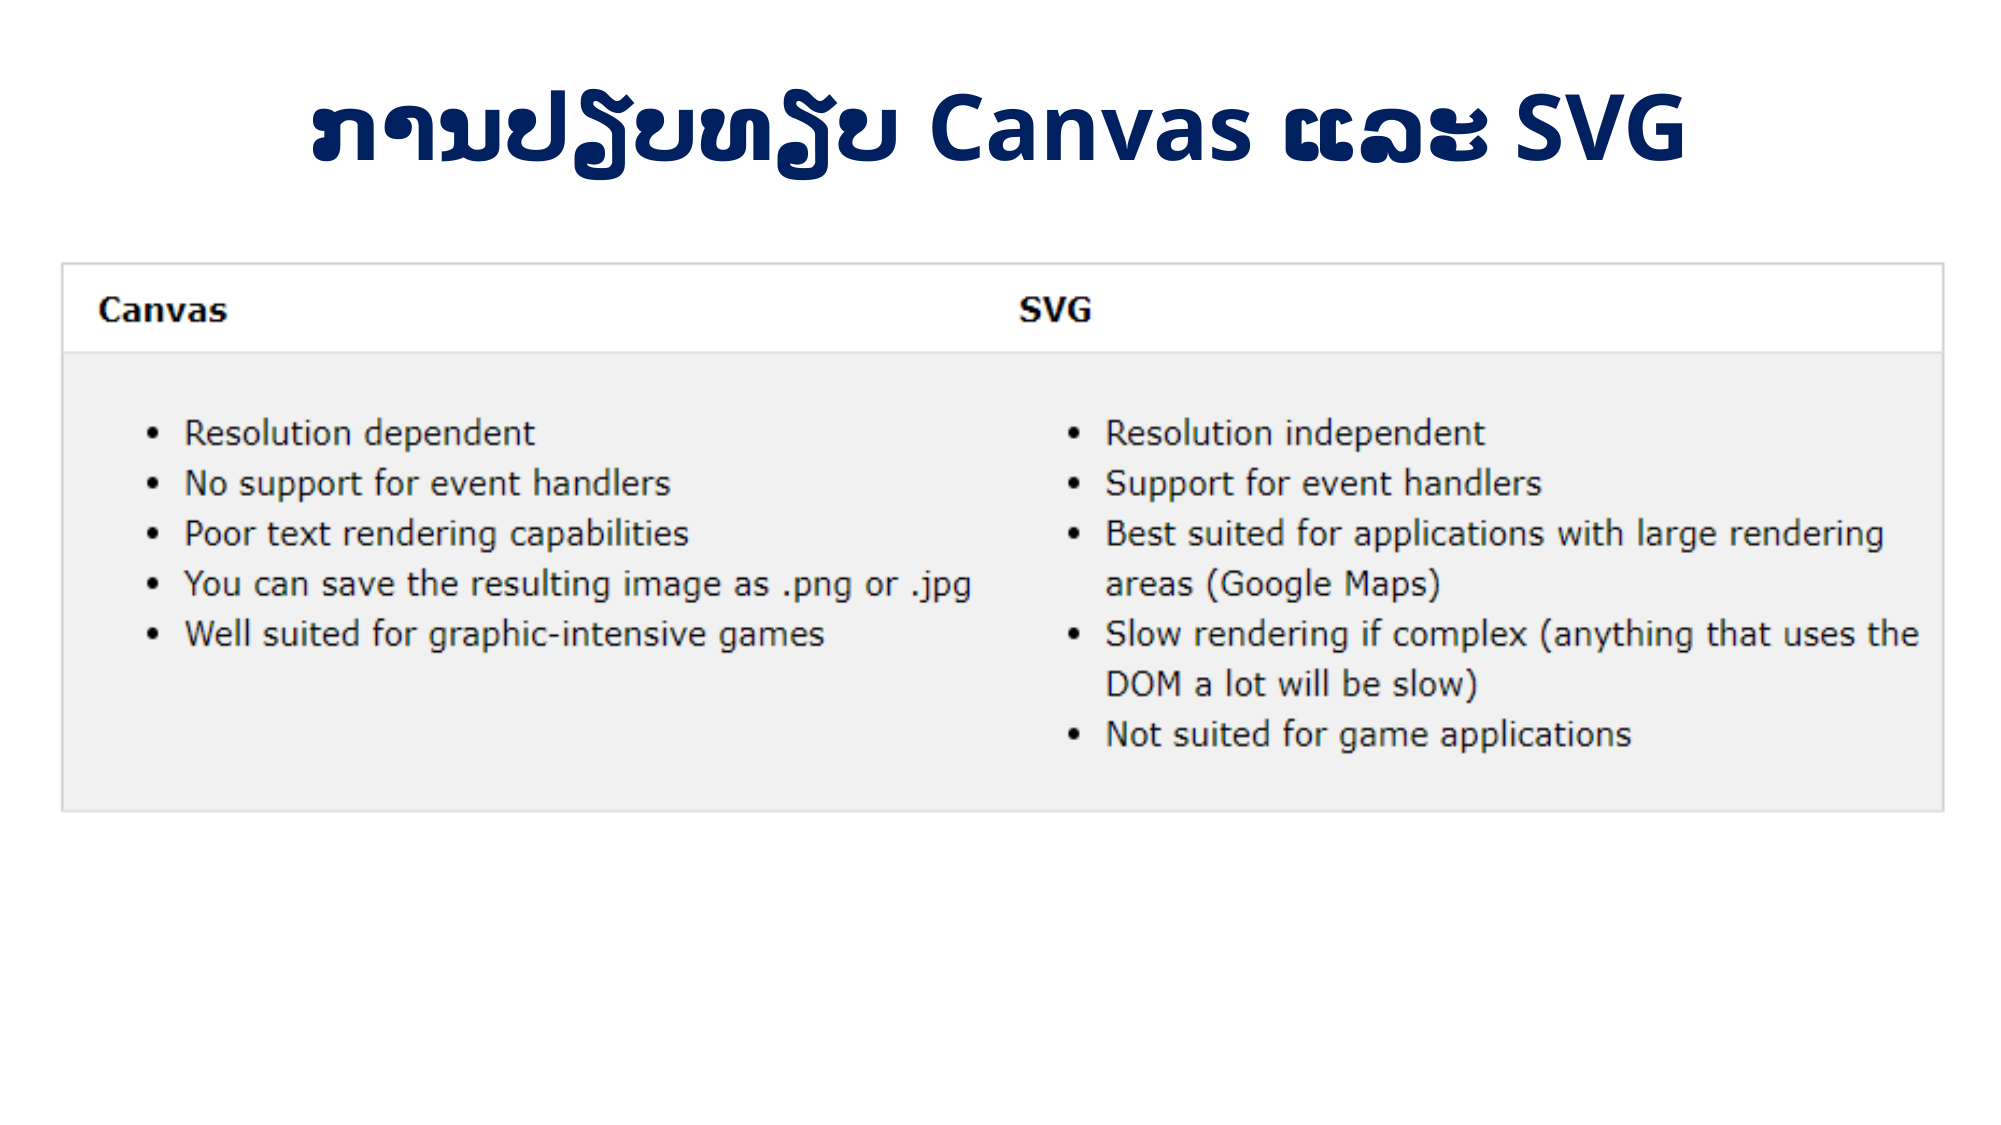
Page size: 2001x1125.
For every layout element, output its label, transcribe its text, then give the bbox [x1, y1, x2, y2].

title ການປຽບທຽບ Canvas ແລະ SVG [137, 21, 1863, 240]
picture [51, 254, 1960, 829]
